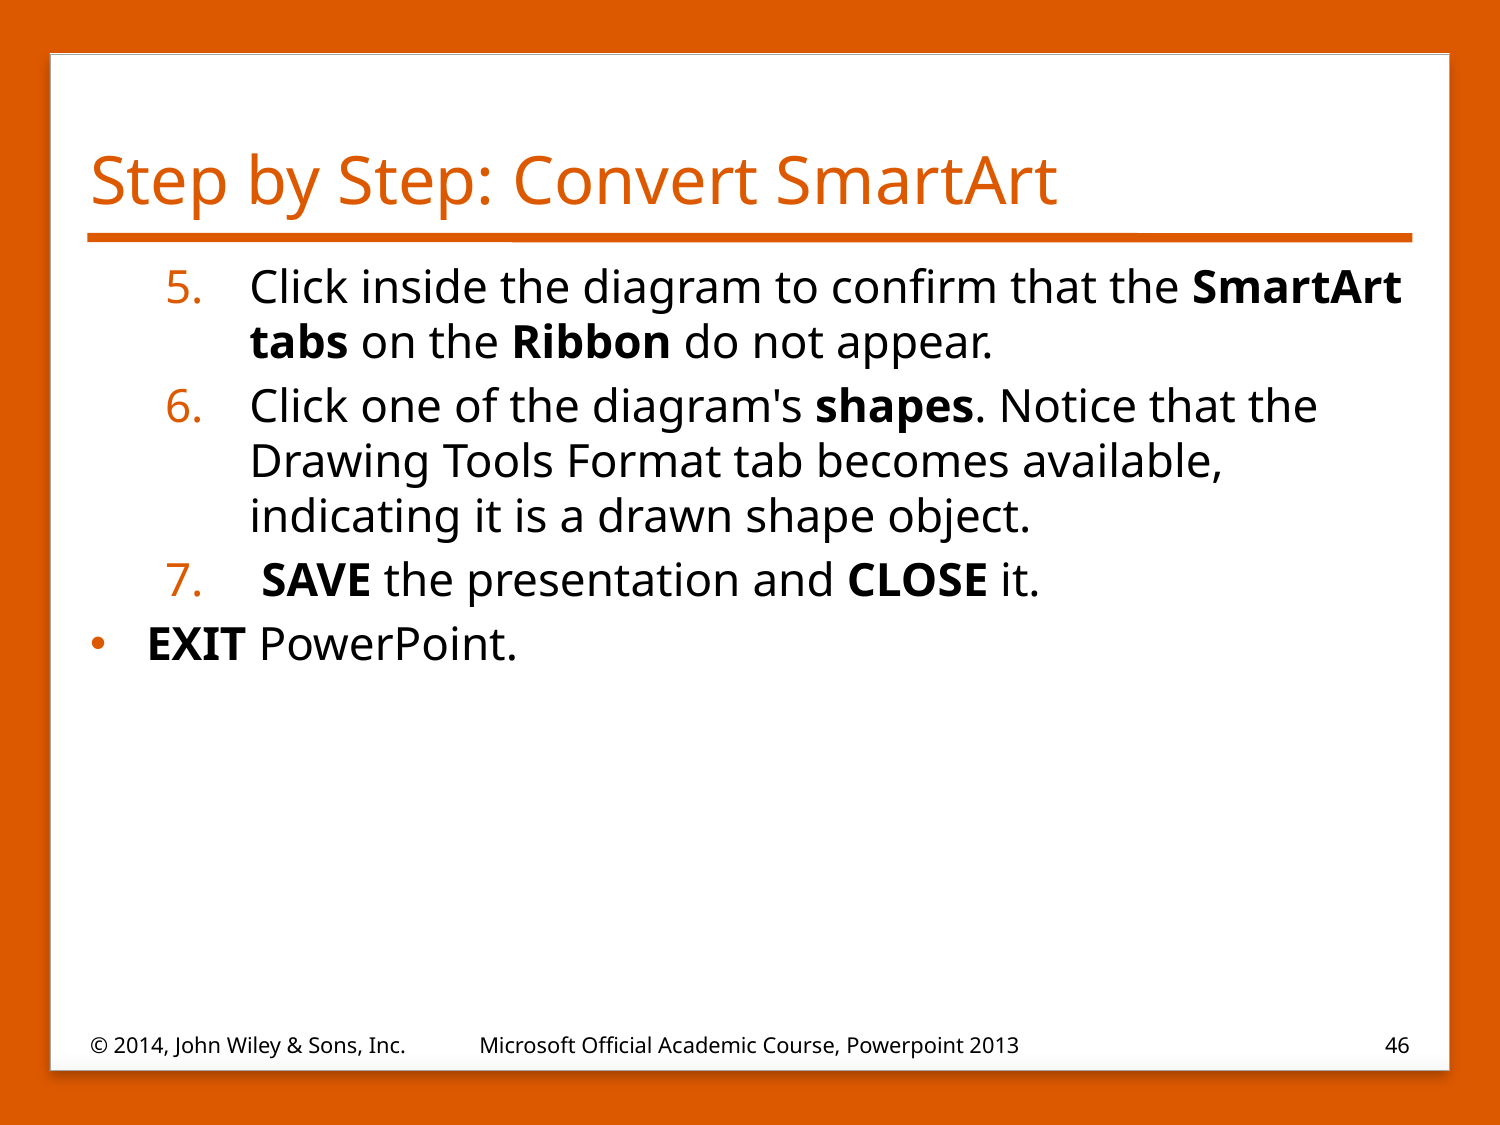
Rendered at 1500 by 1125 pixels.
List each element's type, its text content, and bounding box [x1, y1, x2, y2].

footer Microsoft Official Academic Course, Powerpoint 2013 [449, 1024, 1051, 1103]
list Click inside the diagram to confirm that the SmartArt tabs on the Ribbon do not appear. Click one of the diagram's shapes. Notice that the Drawing Tools Format tab becomes available, indicating it is a drawn shape object. SAVE the presentation and CLOSE it. EXIT PowerPoint. [75, 249, 1425, 1063]
title Step by Step: Convert SmartArt [74, 74, 1426, 226]
slide_number © 2014, John Wiley & Sons, Inc. [74, 1024, 426, 1103]
slide_number 46 [1074, 1024, 1426, 1103]
